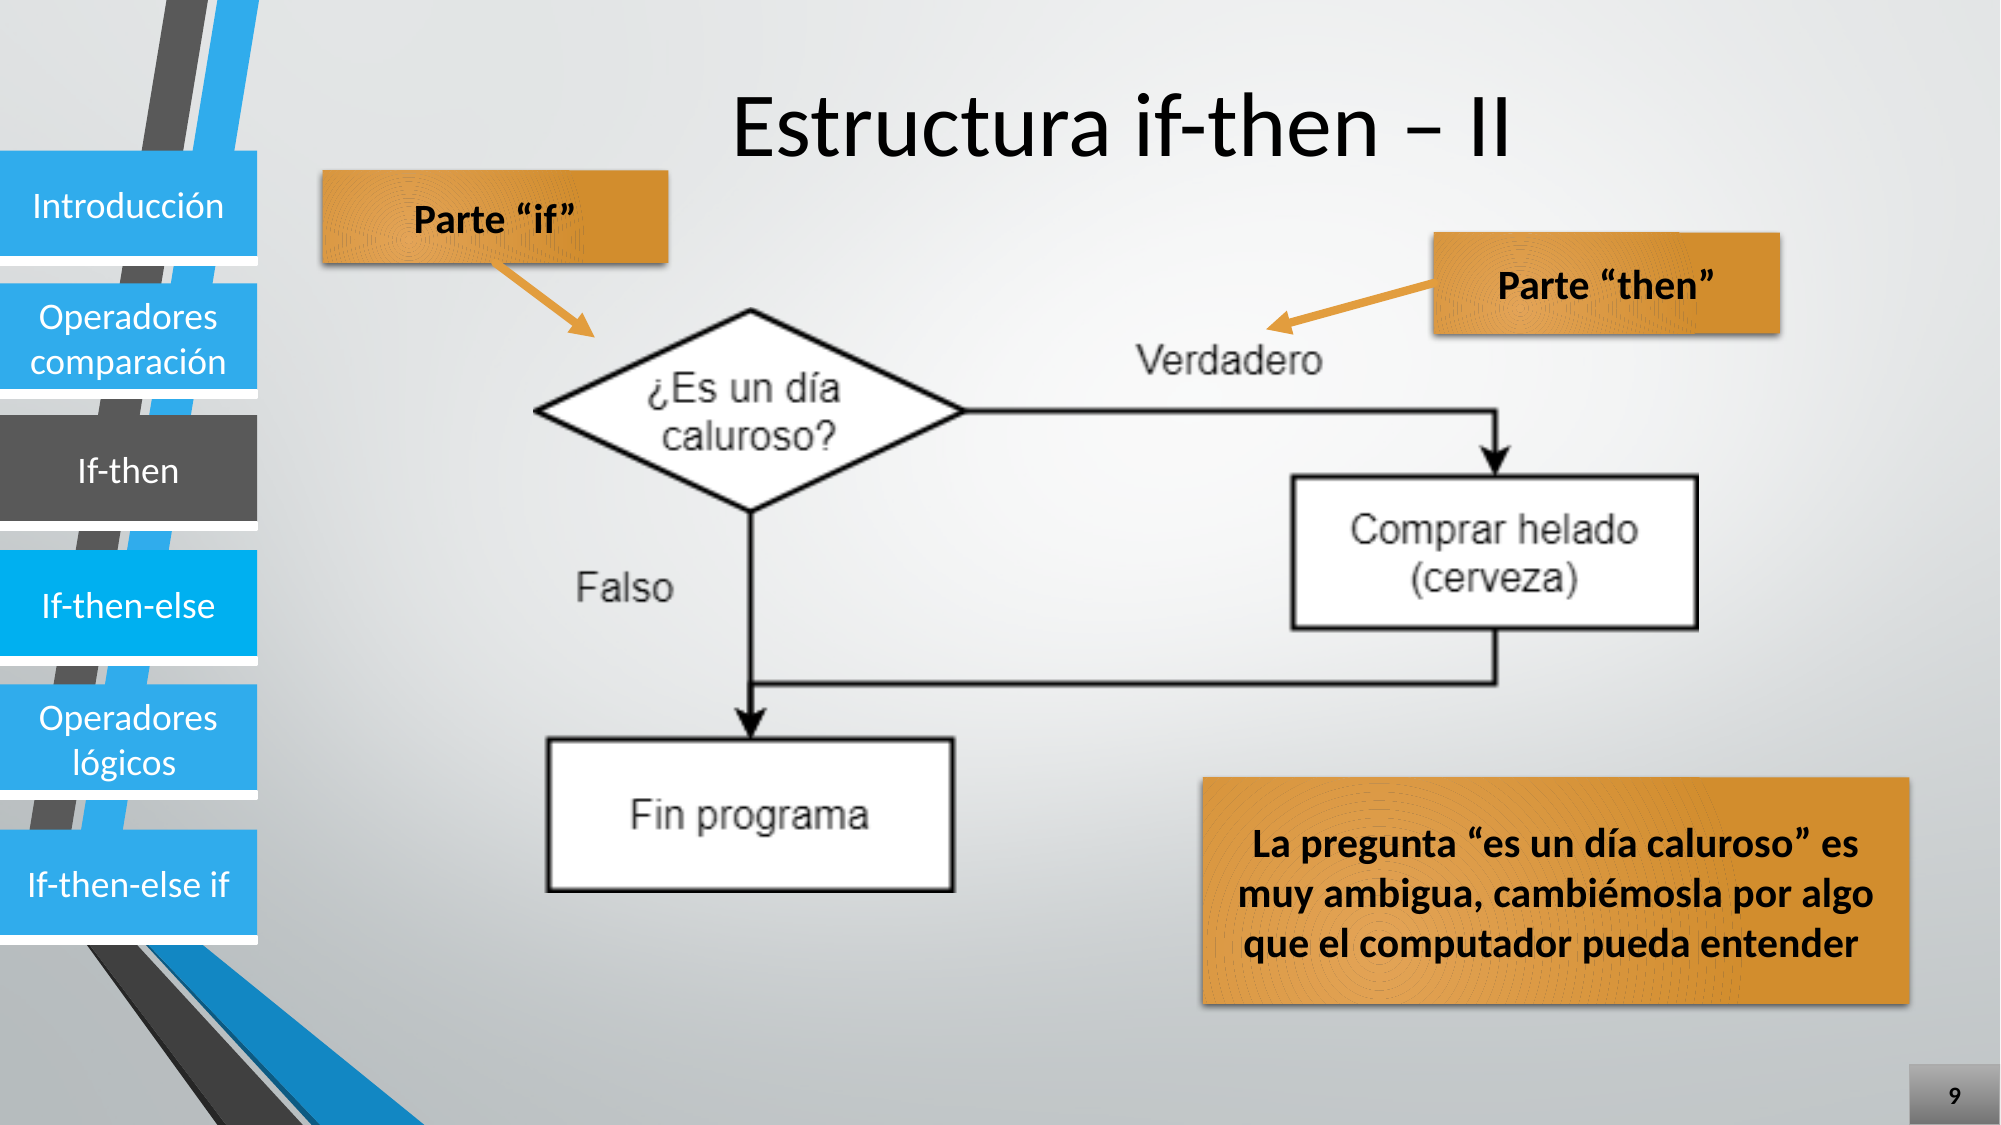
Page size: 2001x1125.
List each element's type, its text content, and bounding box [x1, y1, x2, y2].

title Estructura if-then – II [340, 36, 1927, 204]
text_box Parte “if” [322, 170, 669, 263]
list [533, 307, 1699, 893]
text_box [1265, 282, 1435, 330]
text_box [495, 262, 596, 338]
text_box Parte “then” [1433, 232, 1780, 334]
text_box La pregunta “es un día caluroso” es muy ambigua, cambiémosla por algo que el computador pueda entender [1202, 777, 1910, 1004]
slide_number 9 [1909, 1065, 2000, 1125]
